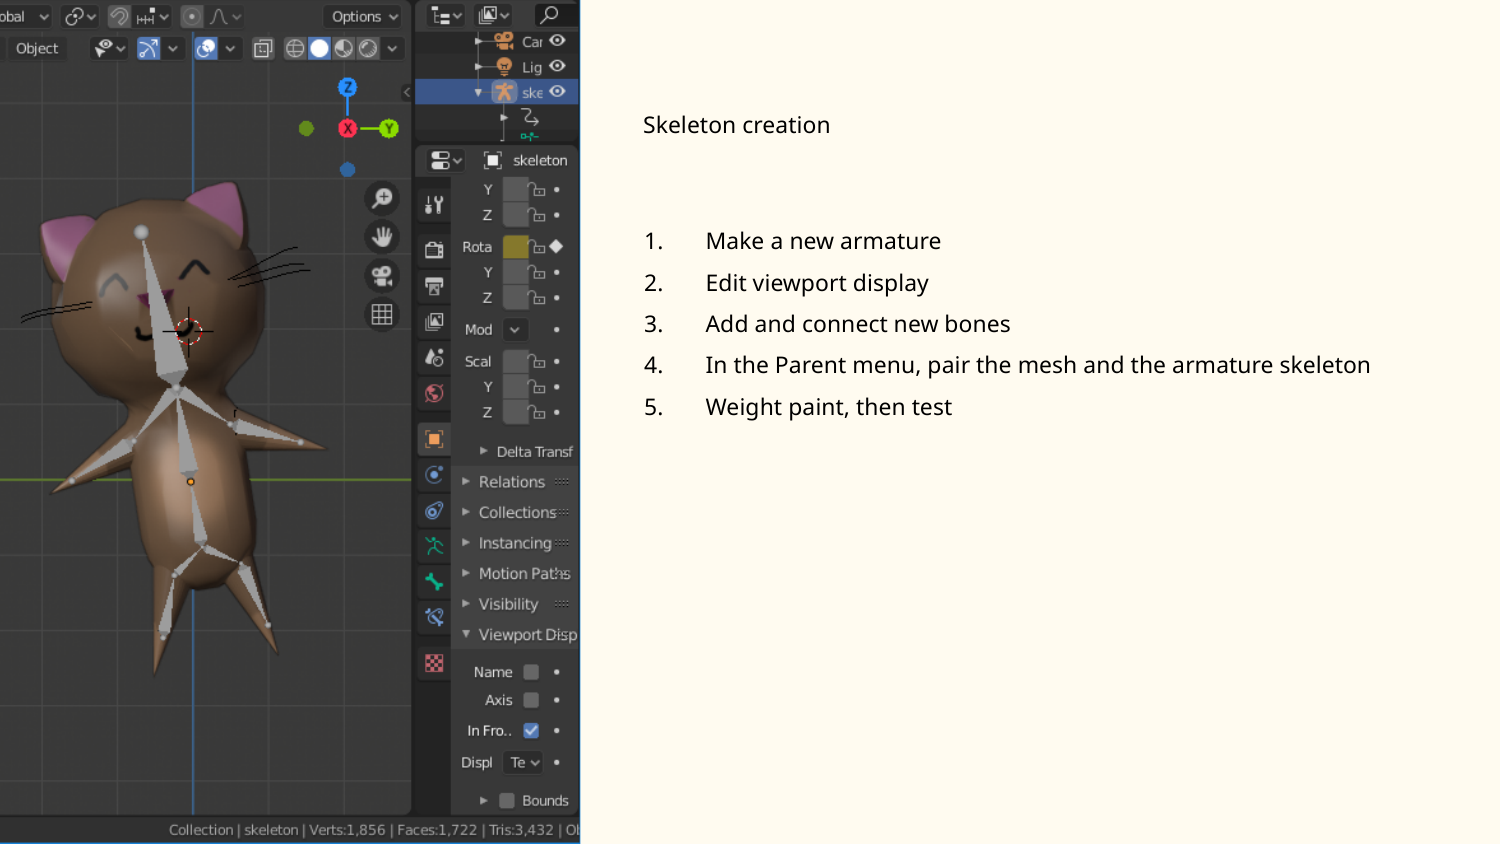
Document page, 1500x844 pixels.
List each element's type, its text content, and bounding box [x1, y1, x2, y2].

title Skeleton creation [631, 44, 1397, 208]
picture [0, 0, 581, 844]
list Make a new armature Edit viewport display Add and connect new bones In the Parent menu, pair the mesh and the armature skeleton Weight paint, then test [631, 224, 1397, 760]
